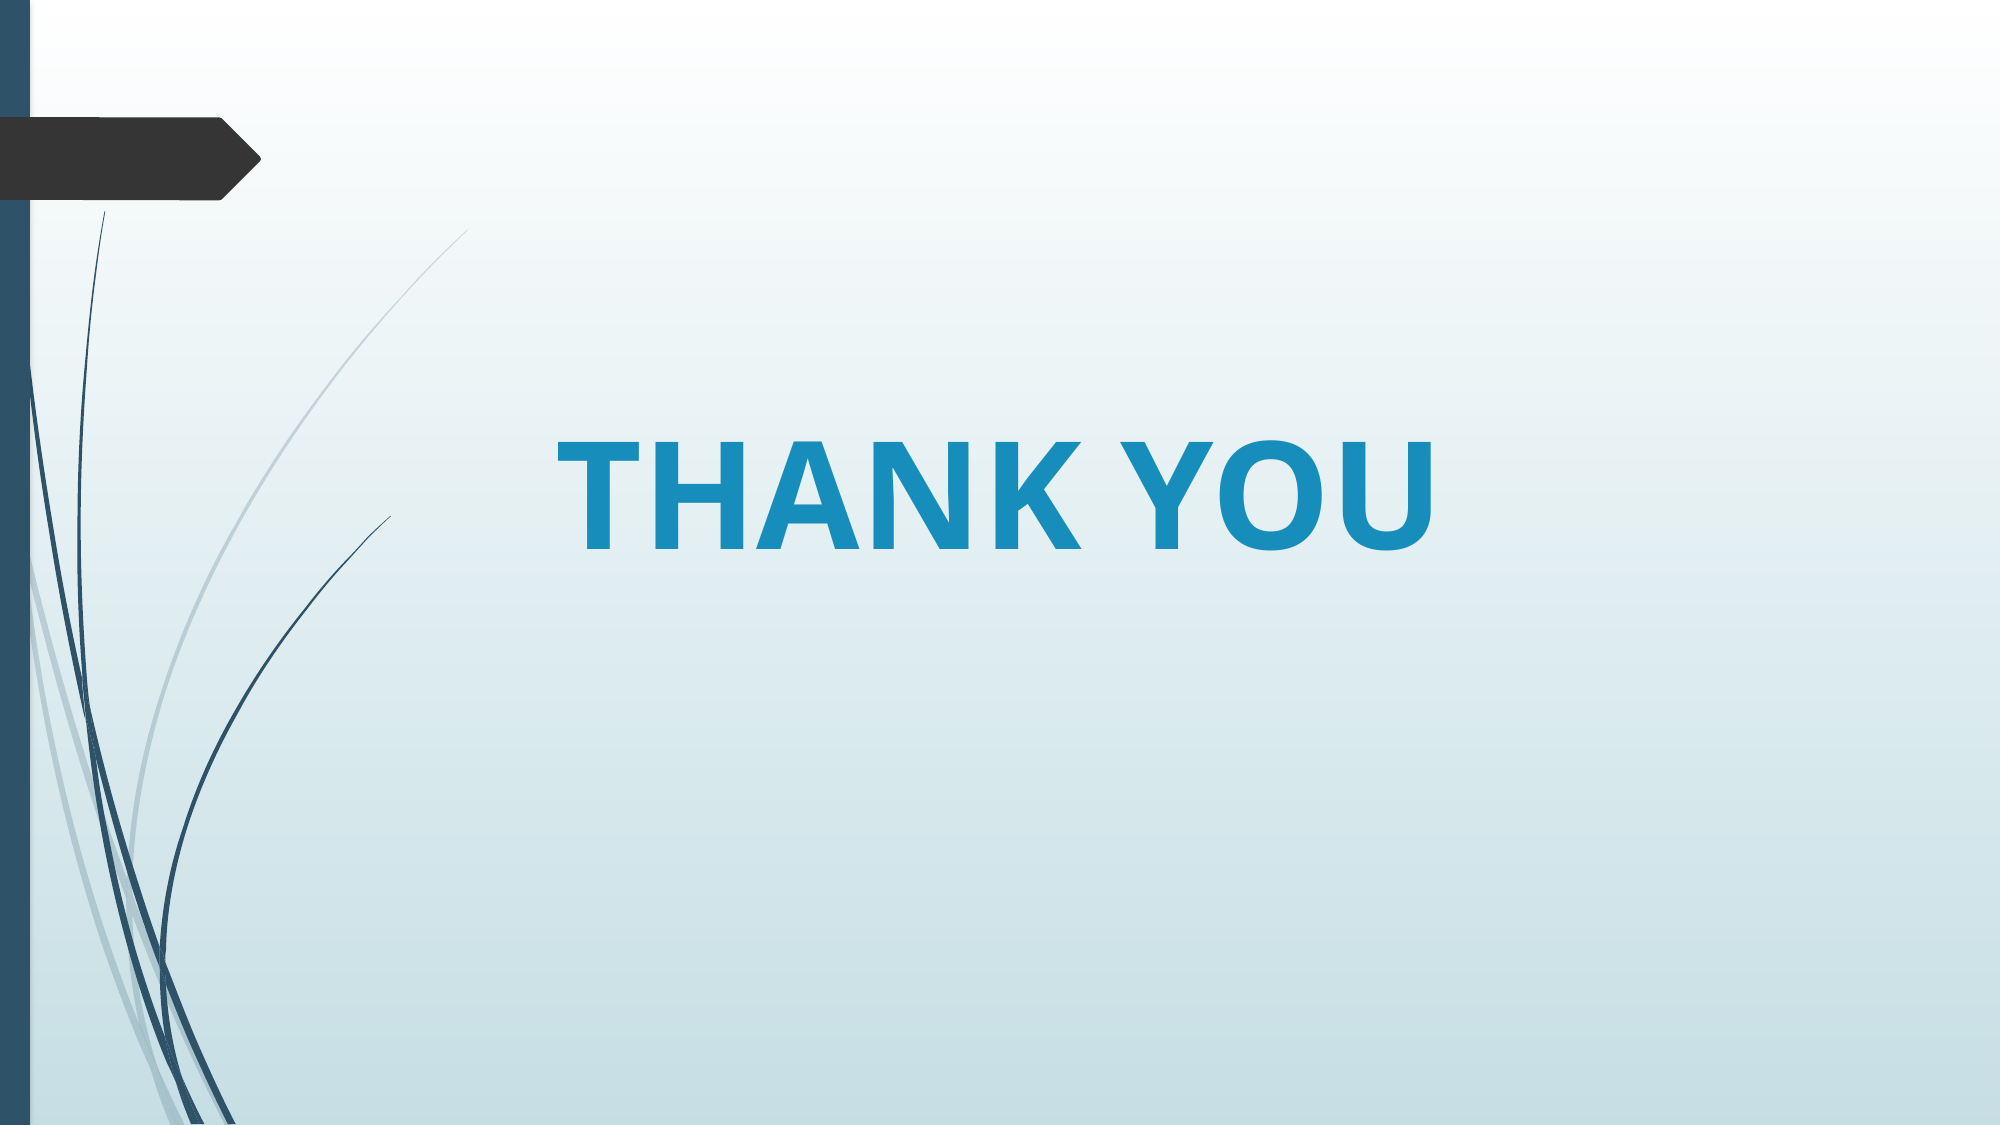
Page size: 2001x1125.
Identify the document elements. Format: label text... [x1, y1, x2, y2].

title THANK YOU [137, 382, 1863, 788]
